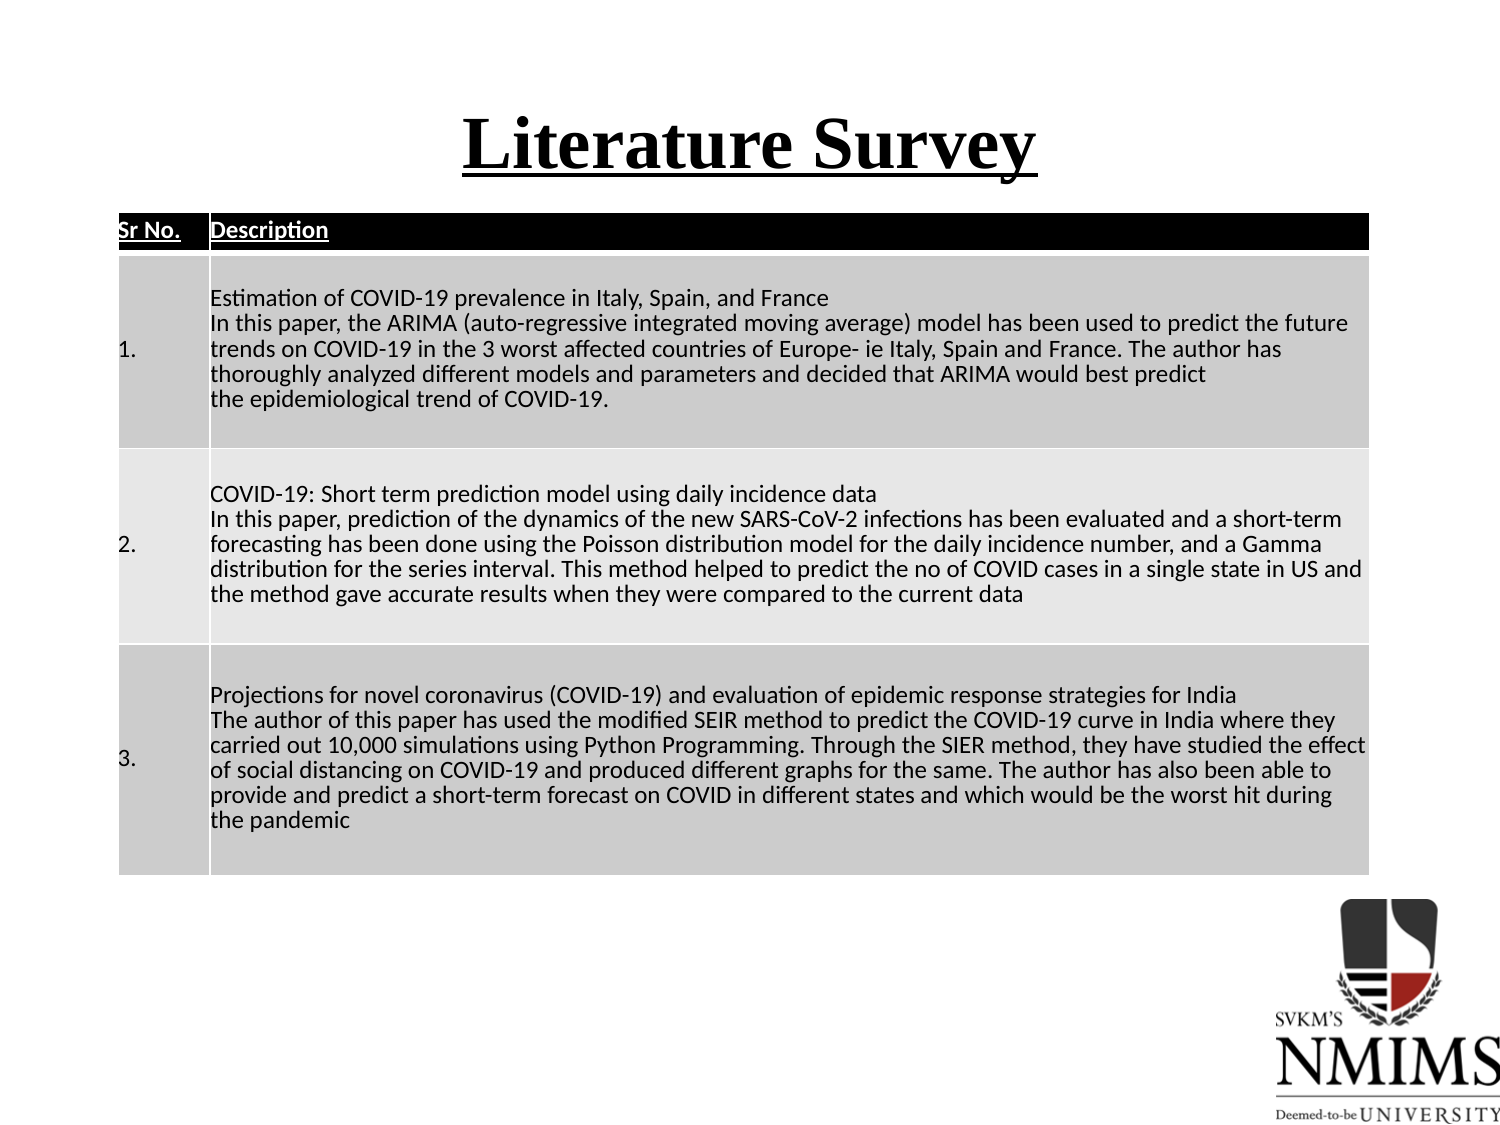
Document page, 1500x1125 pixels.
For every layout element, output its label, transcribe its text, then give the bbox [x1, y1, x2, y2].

table_cell 1. [119, 256, 209, 448]
table_header Description [211, 213, 1369, 250]
picture [1275, 899, 1500, 1125]
table_cell 2. [119, 449, 209, 643]
title Literature Survey [75, 45, 1425, 233]
table_cell Projections for novel coronavirus (COVID-19) and evaluation of epidemic response strategies for India The author of this paper has used the modified SEIR method to predict the COVID-19 curve in India where they carried out 10,000 simulations using Python Programming. Through the SIER method, they have studied the effect of social distancing on COVID-19 and produced different graphs for the same. The author has also been able to provide and predict a short-term forecast on COVID in different states and which would be the worst hit during the pandemic [211, 645, 1369, 875]
table_cell Estimation of COVID-19 prevalence in Italy, Spain, and France In this paper, the ARIMA (auto-regressive integrated moving average) model has been used to predict the future trends on COVID-19 in the 3 worst affected countries of Europe- ie Italy, Spain and France. The author has thoroughly analyzed different models and parameters and decided that ARIMA would best predict the epidemiological trend of COVID-19. [211, 256, 1369, 448]
table_cell 3. [119, 645, 209, 875]
table_cell COVID-19: Short term prediction model using daily incidence data In this paper, prediction of the dynamics of the new SARS-CoV-2 infections has been evaluated and a short-term forecasting has been done using the Poisson distribution model for the daily incidence number, and a Gamma distribution for the series interval. This method helped to predict the no of COVID cases in a single state in US and the method gave accurate results when they were compared to the current data [211, 449, 1369, 643]
table_header Sr No. [119, 213, 209, 250]
